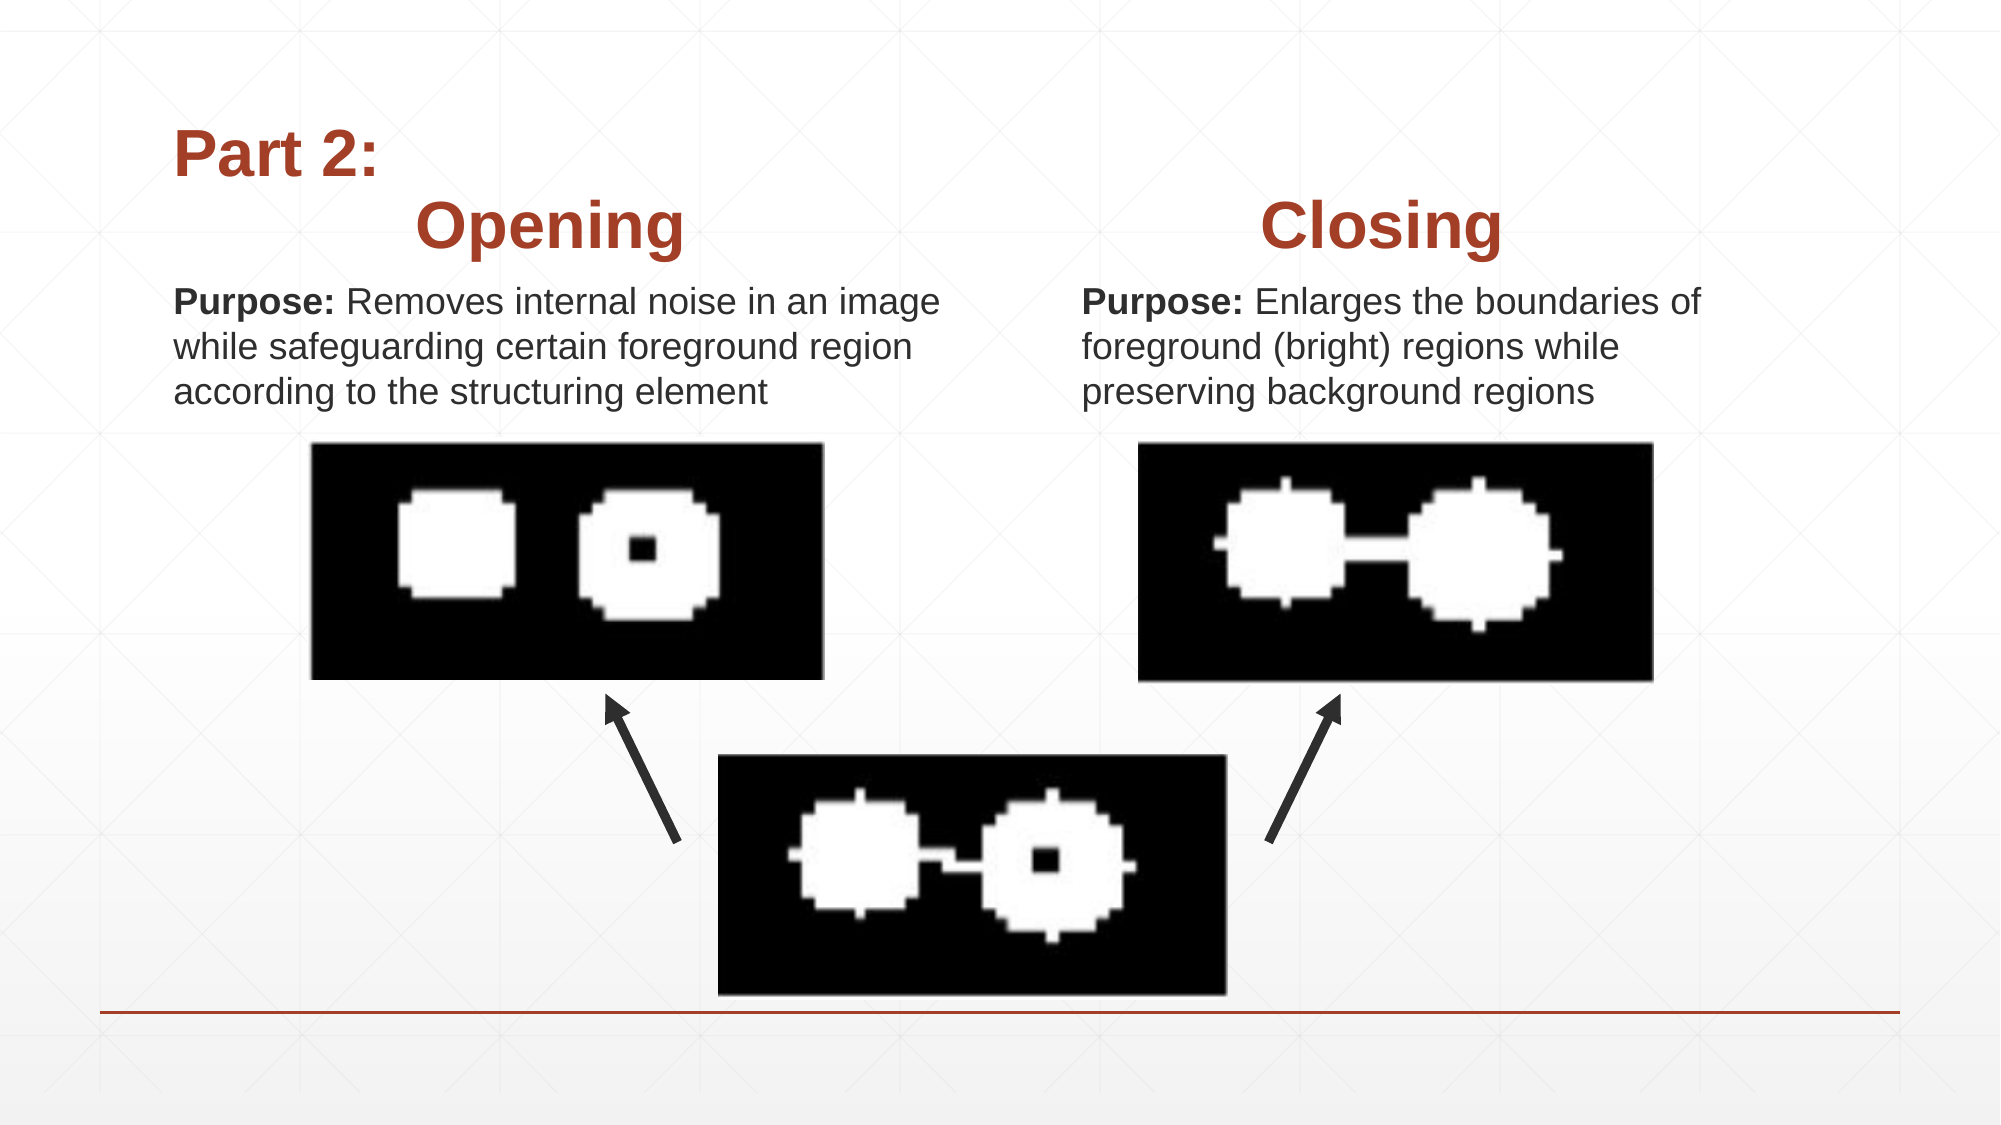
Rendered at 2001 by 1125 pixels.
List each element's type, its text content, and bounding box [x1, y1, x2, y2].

text_box Purpose: Removes internal noise in an image while safeguarding certain foreground region according to the structuring element [158, 270, 974, 420]
text_box Purpose: Enlarges the boundaries of foreground (bright) regions while preserving background regions [1066, 270, 1788, 420]
title Part 2: Opening Closing [158, 82, 1788, 271]
picture [307, 437, 825, 680]
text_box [605, 693, 678, 843]
picture [1138, 440, 1654, 685]
picture [718, 754, 1228, 1000]
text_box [1268, 693, 1341, 843]
